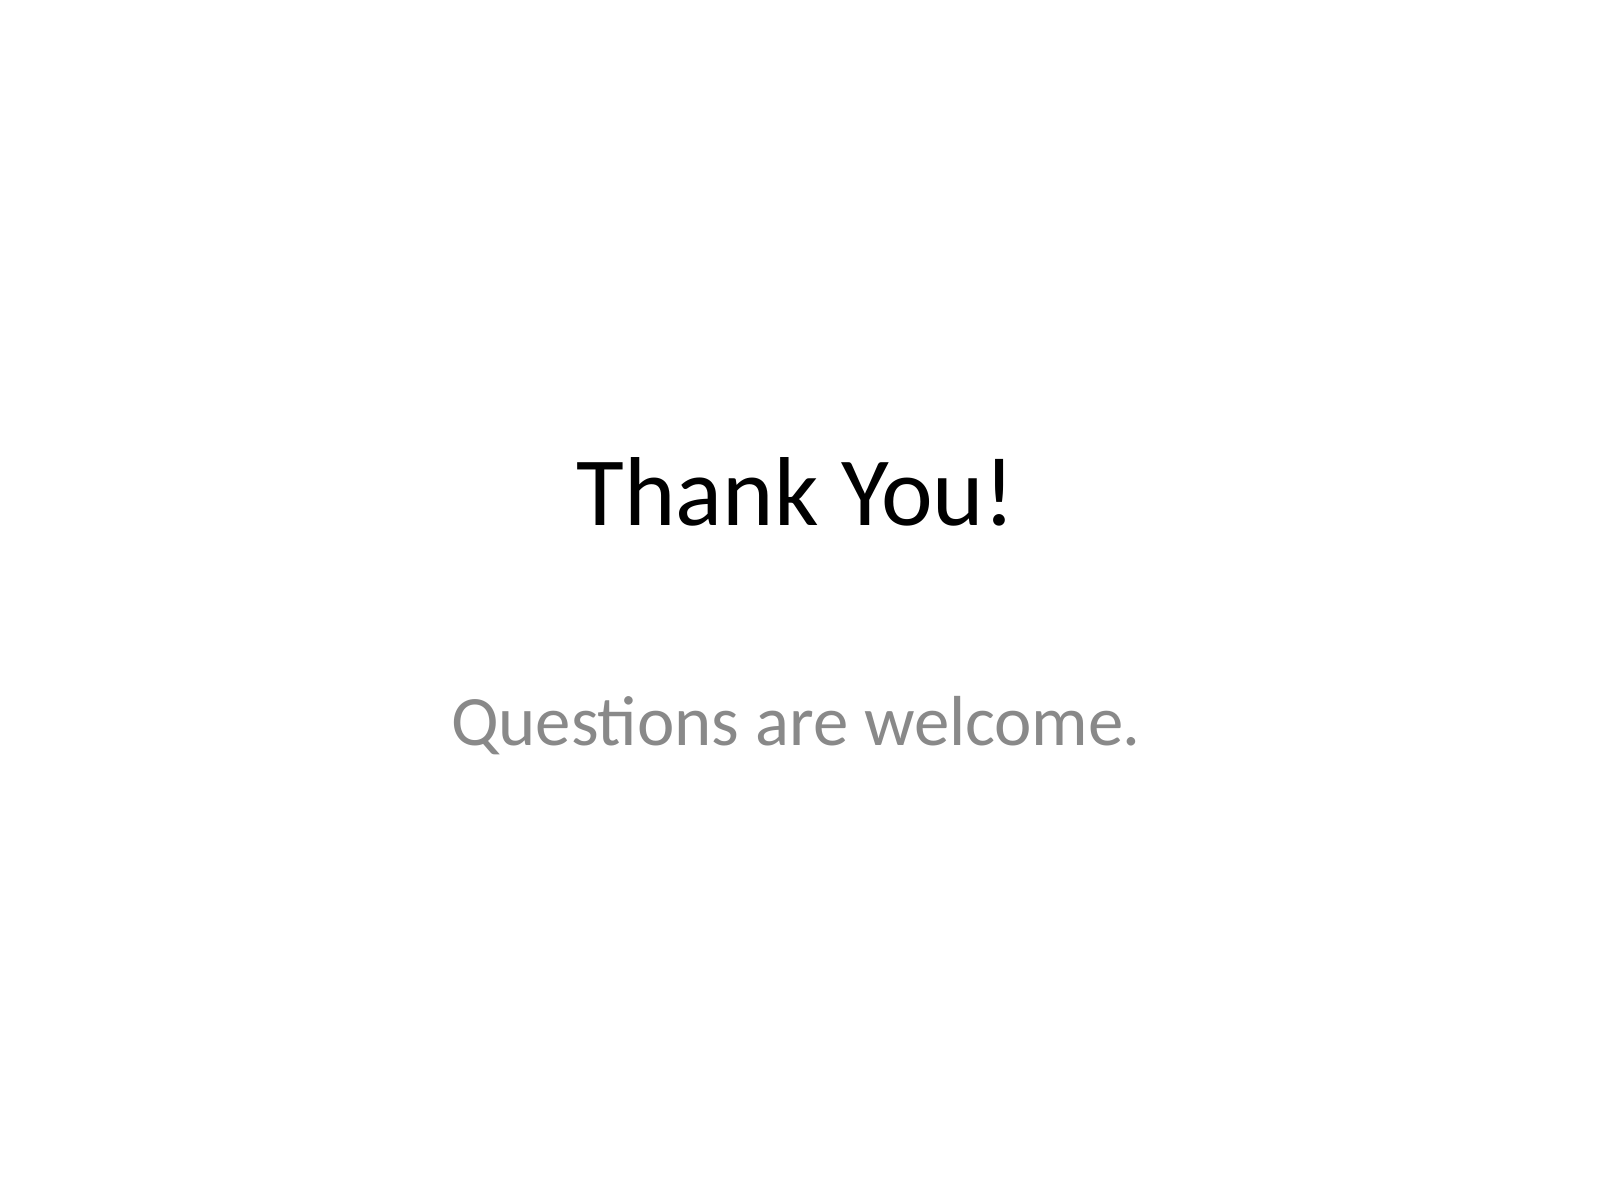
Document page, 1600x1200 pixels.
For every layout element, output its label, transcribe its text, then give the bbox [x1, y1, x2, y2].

title Thank You! [316, 426, 1284, 629]
text_box Questions are welcome. [449, 672, 1151, 760]
